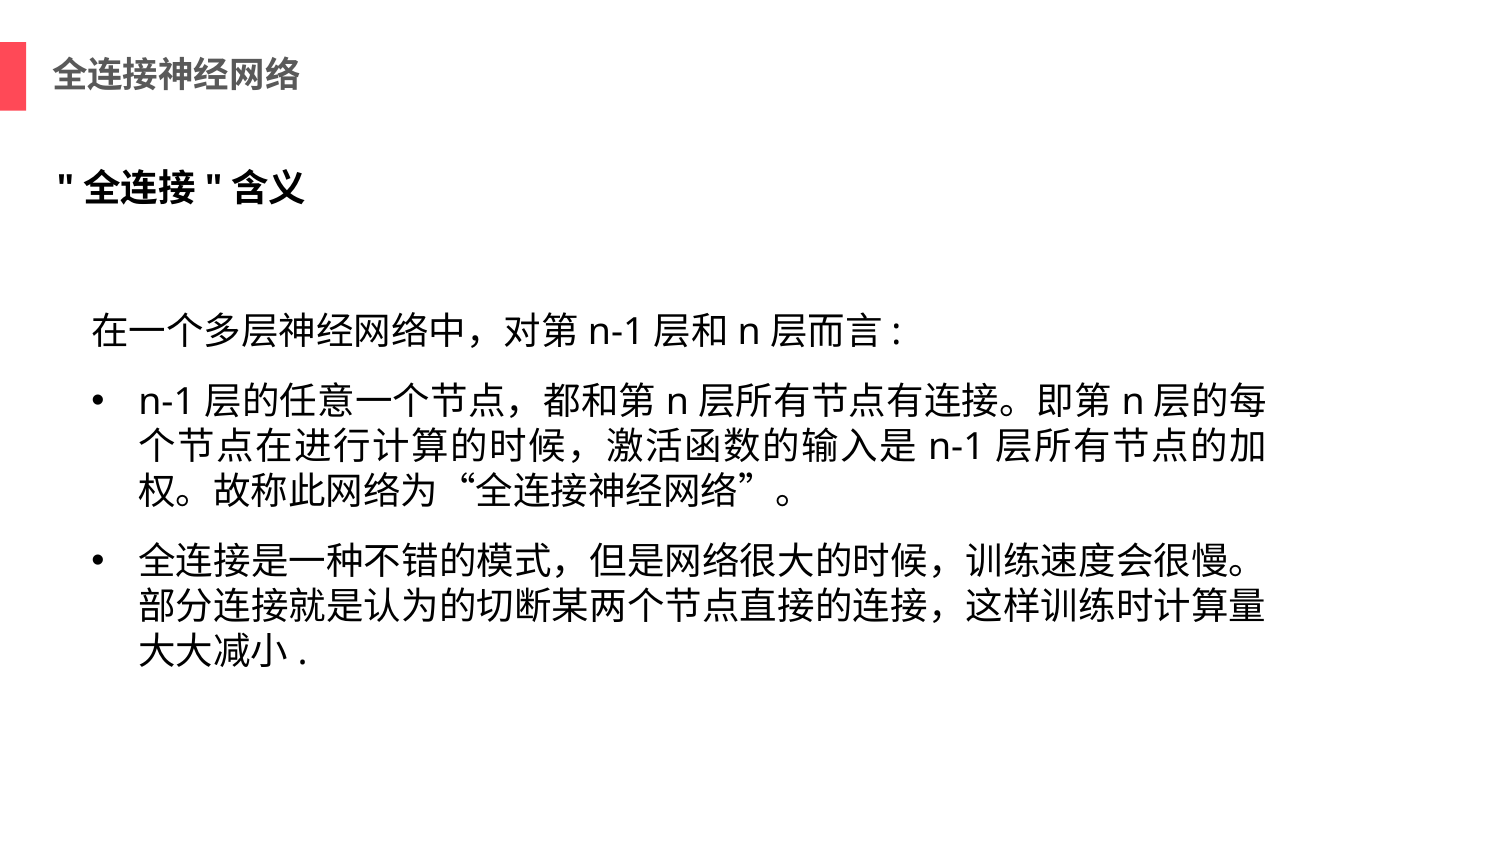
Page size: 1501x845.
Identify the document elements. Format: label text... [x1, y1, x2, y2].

text_box "全连接"含义 [41, 156, 322, 217]
text_box 在一个多层神经网络中，对第n-1层和n层而言: n-1层的任意一个节点，都和第n层所有节点有连接。即第n层的每个节点在进行计算的时候，激活函数的输入是n-1层所有节点的加权。故称此网络为“全连接神经网络”。 全连接是一种不错的模式，但是网络很大的时候，训练速度会很慢。部分连接就是认为的切断某两个节点直接的连接，这样训练时计算量大大减小. [76, 299, 1282, 680]
list 全连接神经网络 [41, 51, 361, 101]
